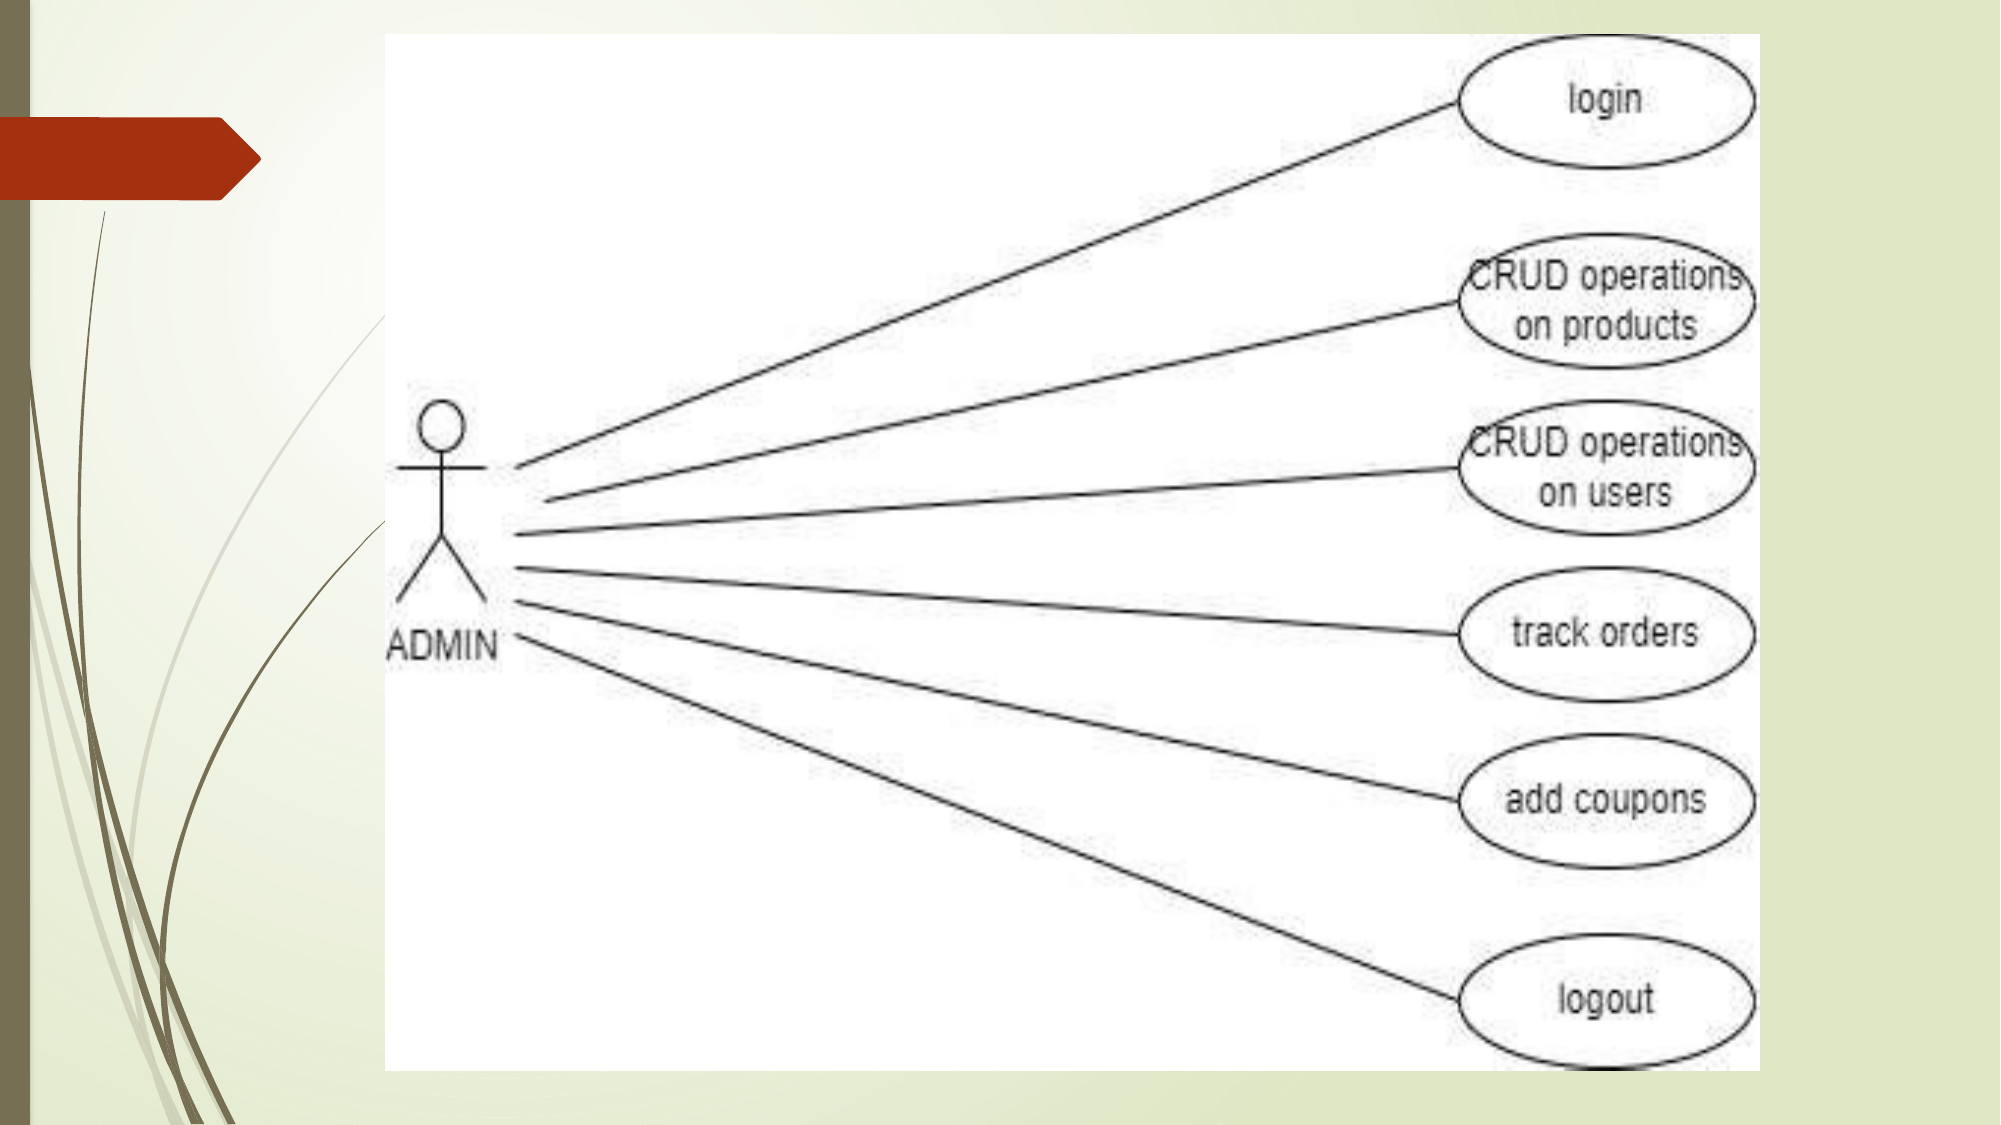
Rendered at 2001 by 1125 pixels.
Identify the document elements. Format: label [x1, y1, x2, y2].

list [385, 34, 1760, 1071]
